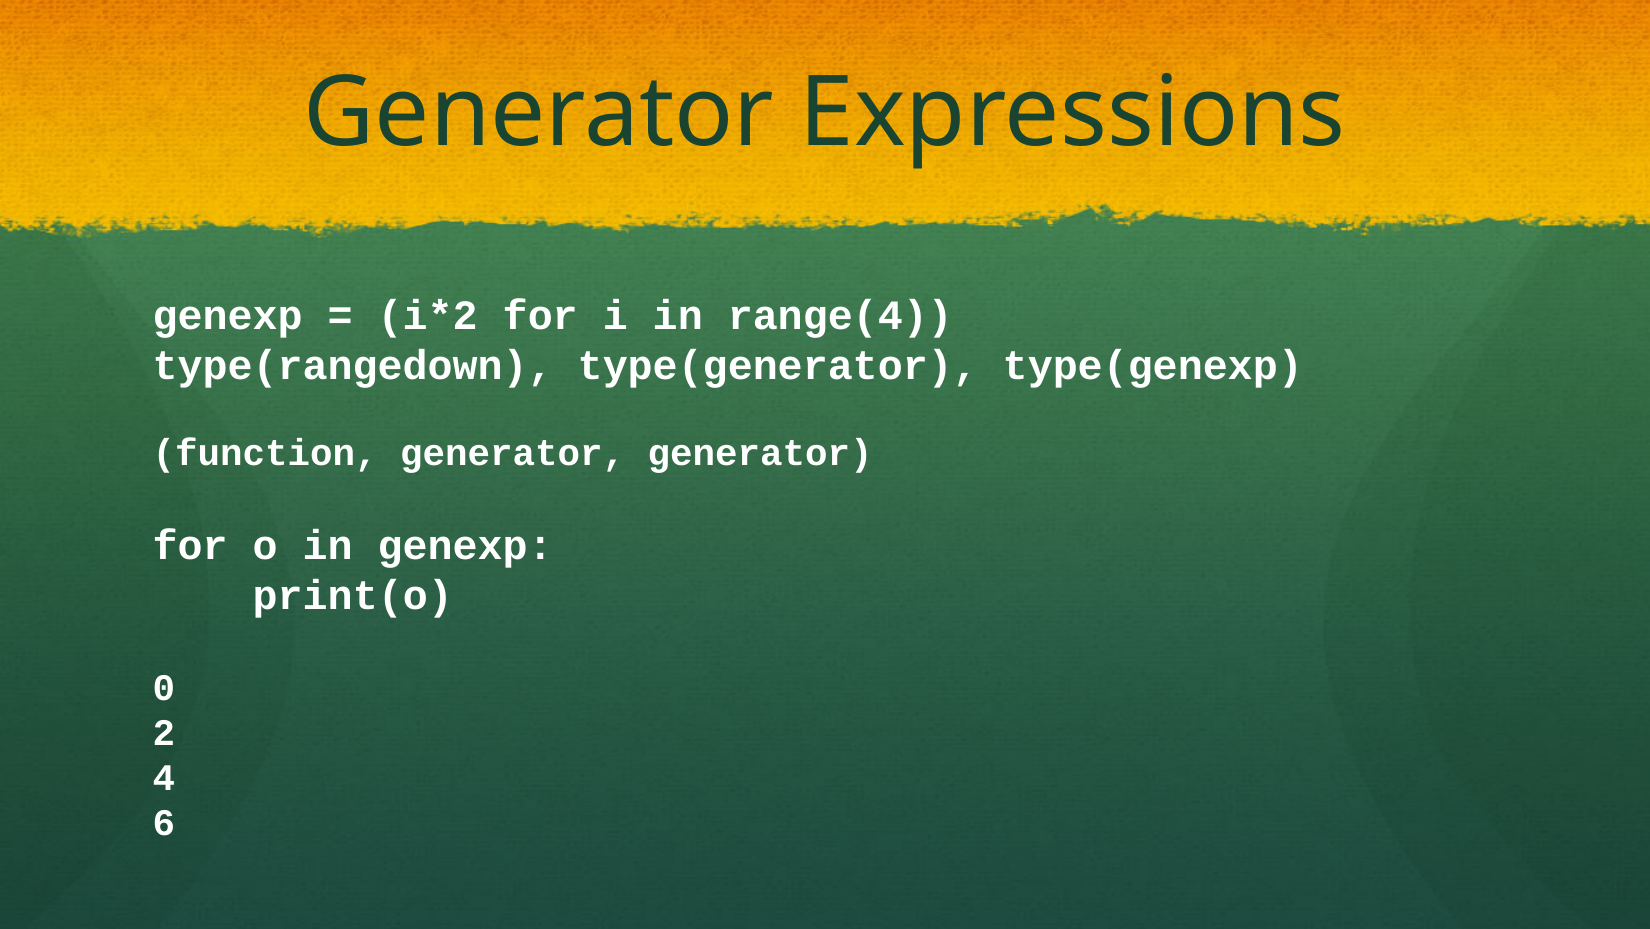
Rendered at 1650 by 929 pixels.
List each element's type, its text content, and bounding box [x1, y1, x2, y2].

title Generator Expressions [138, 10, 1512, 203]
list genexp = (i*2 for i in range(4)) type(rangedown), type(generator), type(genexp) (function, generator, generator) for o in genexp: print(o) 0 2 4 6 [138, 280, 1512, 847]
picture [0, 0, 1650, 929]
